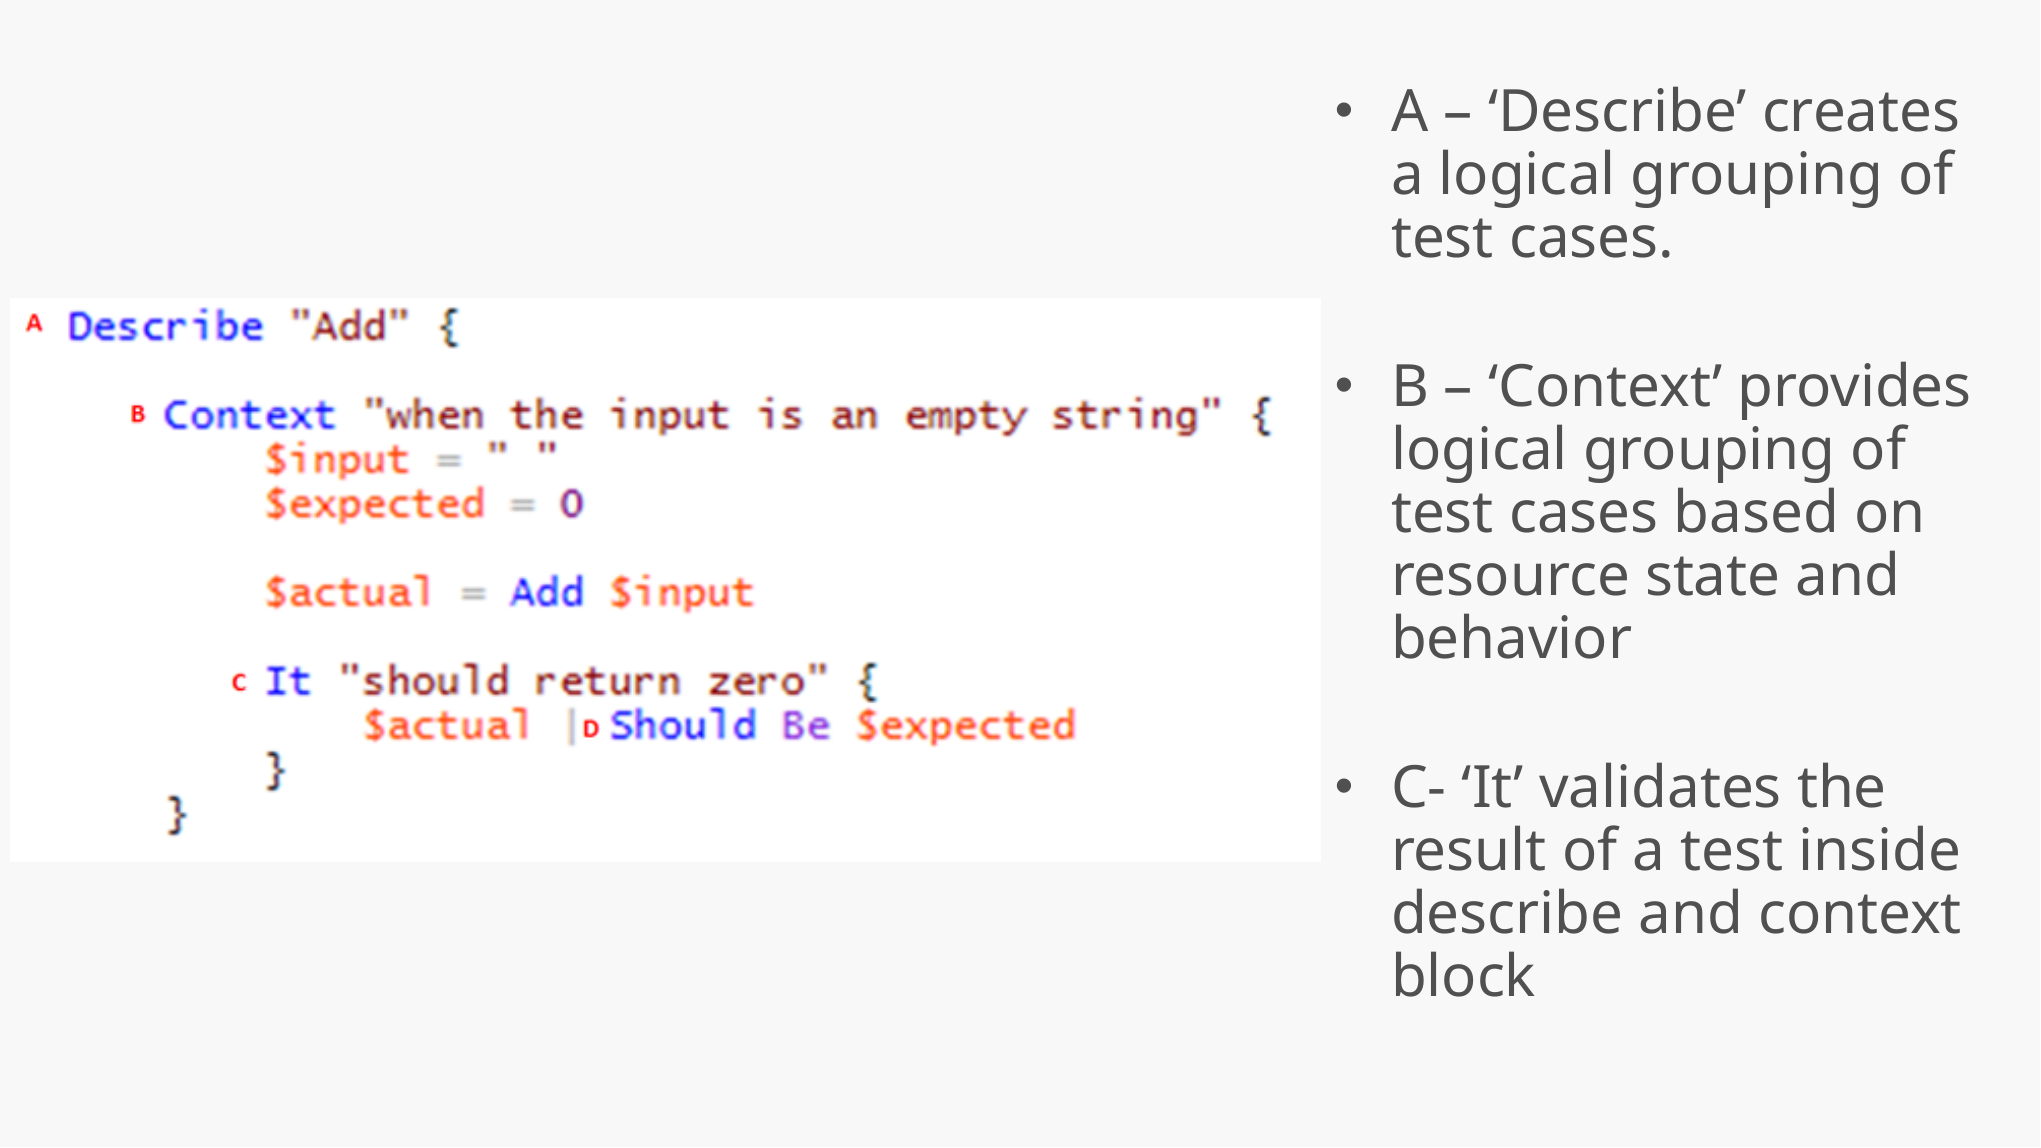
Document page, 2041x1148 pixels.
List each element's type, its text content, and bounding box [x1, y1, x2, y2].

text_box A – ‘Describe’ creates a logical grouping of test cases. B – ‘Context’ provides logical grouping of test cases based on resource state and behavior C- ‘It’ validates the result of a test inside describe and context block [1320, 73, 1995, 999]
picture [10, 298, 1321, 862]
